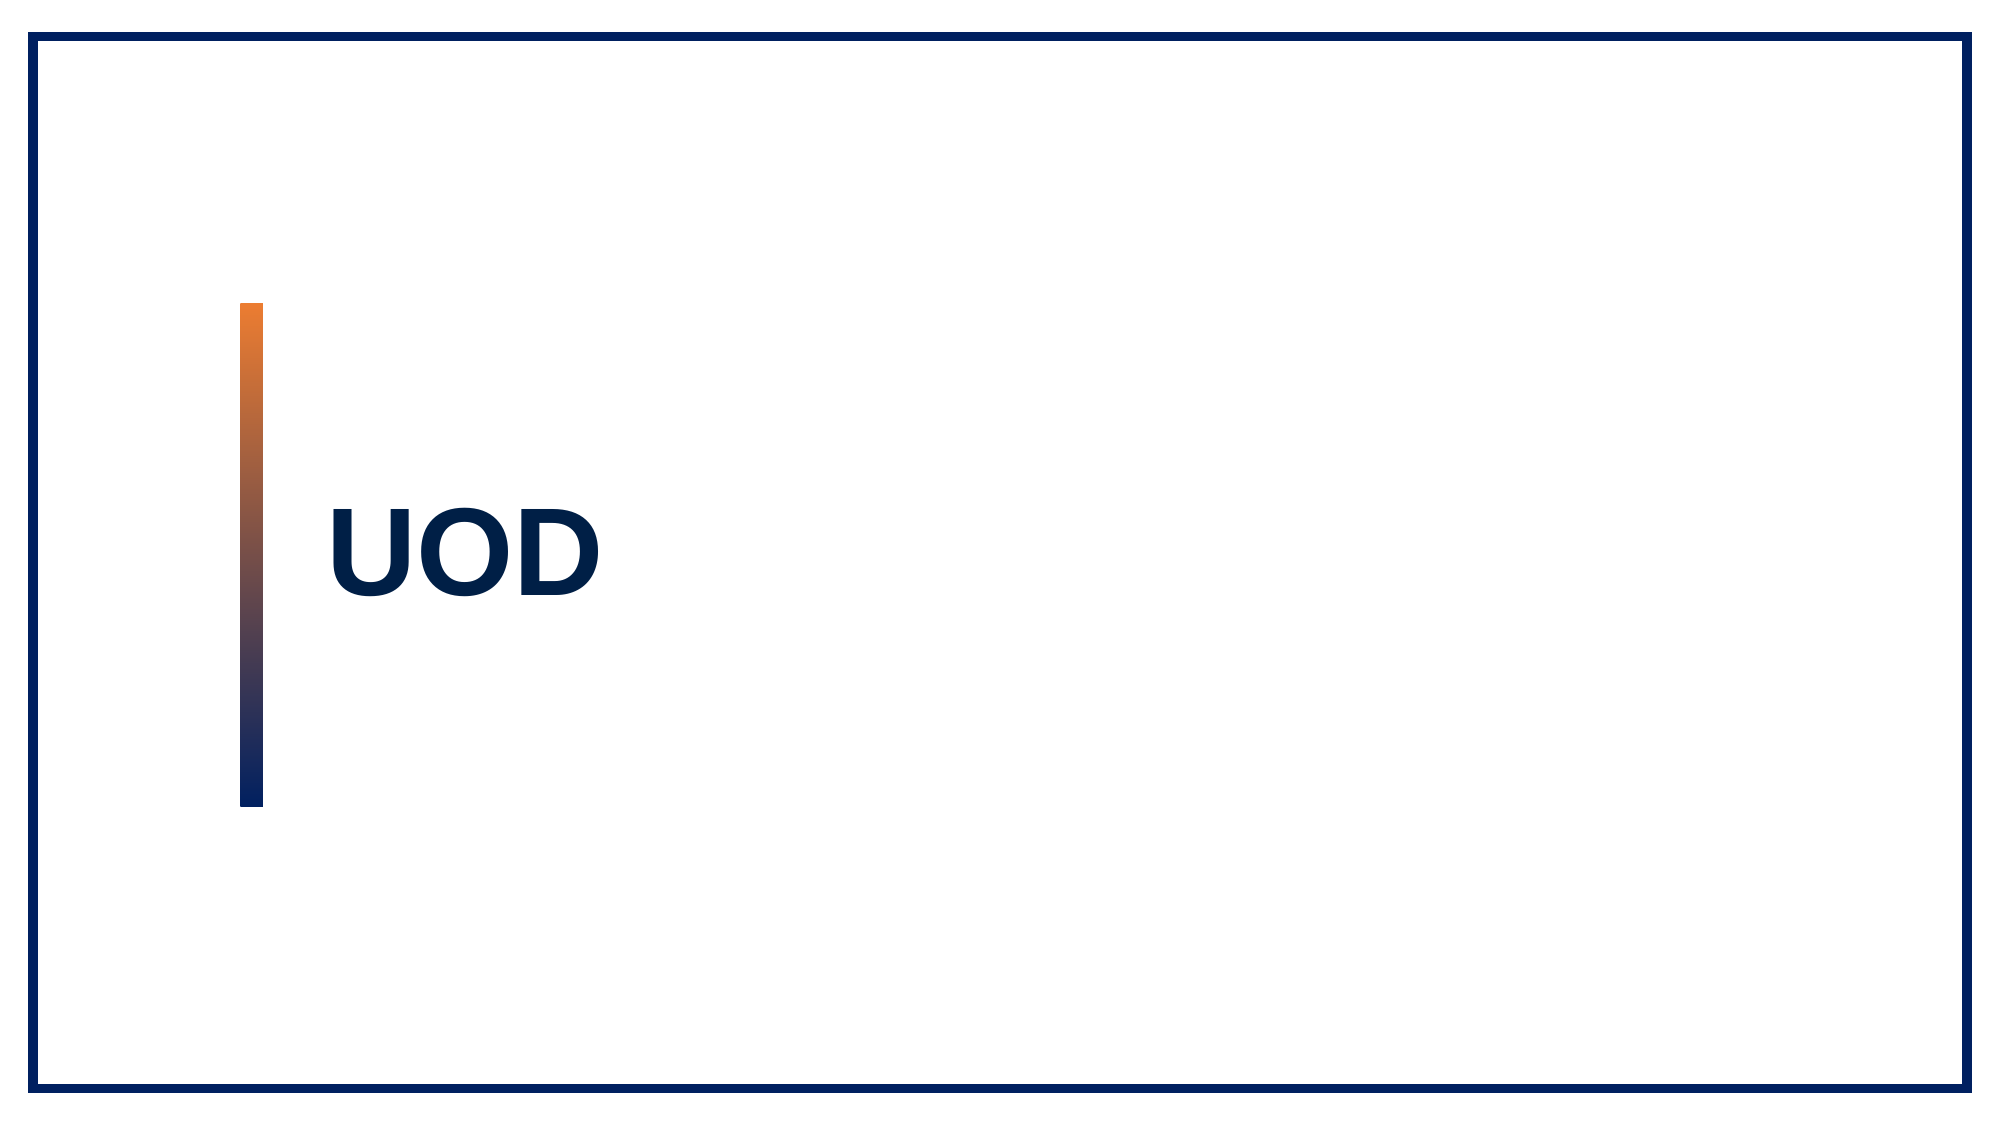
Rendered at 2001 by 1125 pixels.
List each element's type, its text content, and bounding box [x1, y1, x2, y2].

title UOD [311, 359, 1735, 752]
text_box [240, 303, 263, 807]
text_box [32, 36, 1968, 1089]
